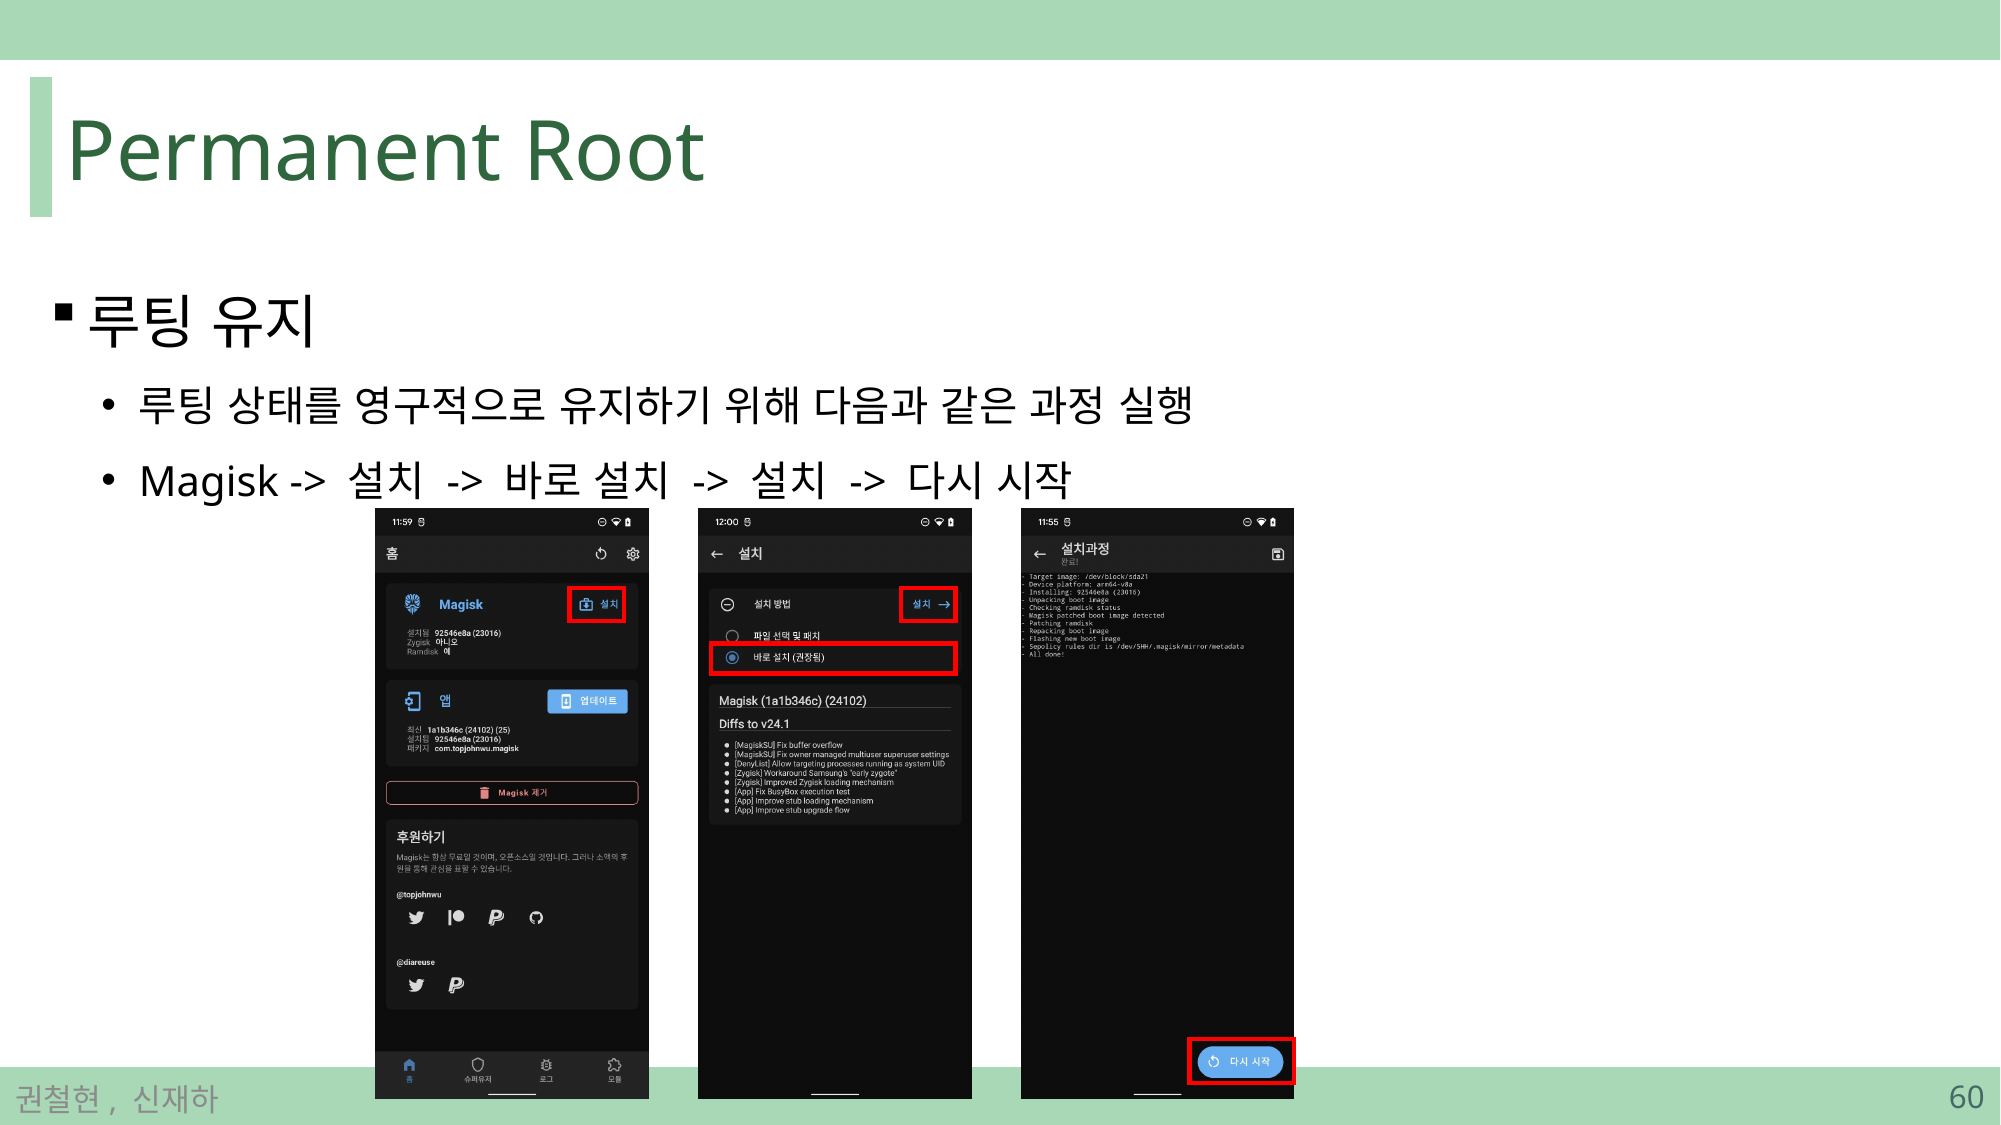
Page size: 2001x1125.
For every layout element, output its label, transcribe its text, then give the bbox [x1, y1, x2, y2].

picture [1021, 508, 1294, 1099]
title Permanent Root [50, 78, 1970, 217]
picture [698, 508, 972, 1099]
list 루팅 유지 루팅 상태를 영구적으로 유지하기 위해 다음과 같은 과정 실행 Magisk -> 설치 -> 바로 설치 -> 설치 -> 다시 시작 [35, 242, 1970, 1040]
picture [375, 508, 649, 1099]
slide_number 권철현, 신재하 [0, 1069, 450, 1125]
slide_number 60 [1550, 1069, 2000, 1125]
